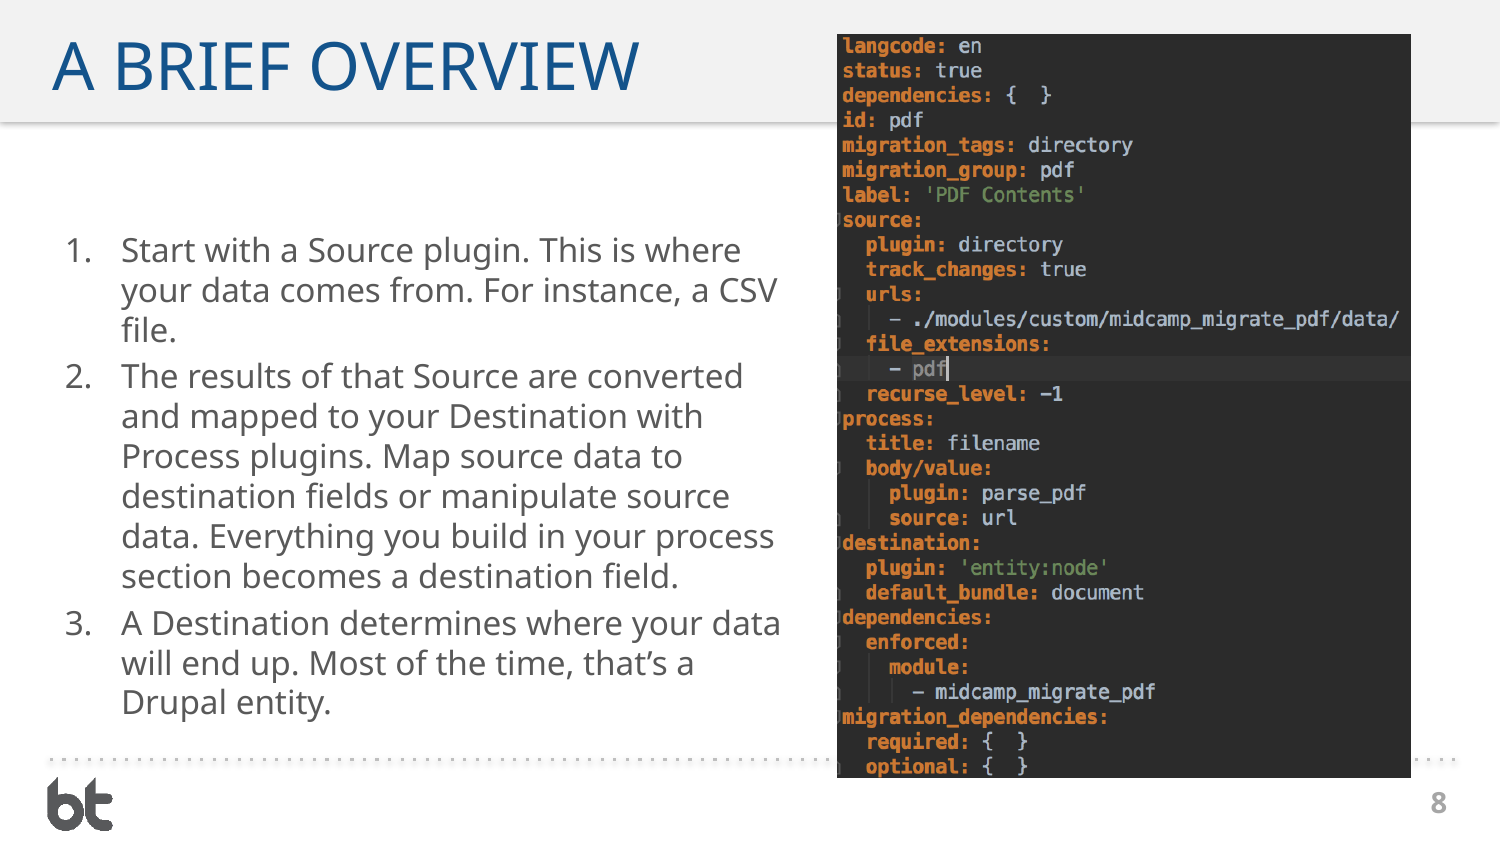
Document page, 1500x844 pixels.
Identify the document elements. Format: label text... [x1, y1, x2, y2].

title A brief overview [37, 0, 1388, 132]
list Start with a Source plugin. This is where your data comes from. For instance, a CSV file. The results of that Source are converted and mapped to your Destination with Process plugins. Map source data to destination fields or manipulate source data. Everything you build in your process section becomes a destination field. A Destination determines where your data will end up. Most of the time, that’s a Drupal entity. [50, 221, 800, 685]
slide_number 8 [1350, 782, 1463, 828]
picture [837, 34, 1411, 779]
picture [37, 771, 122, 836]
